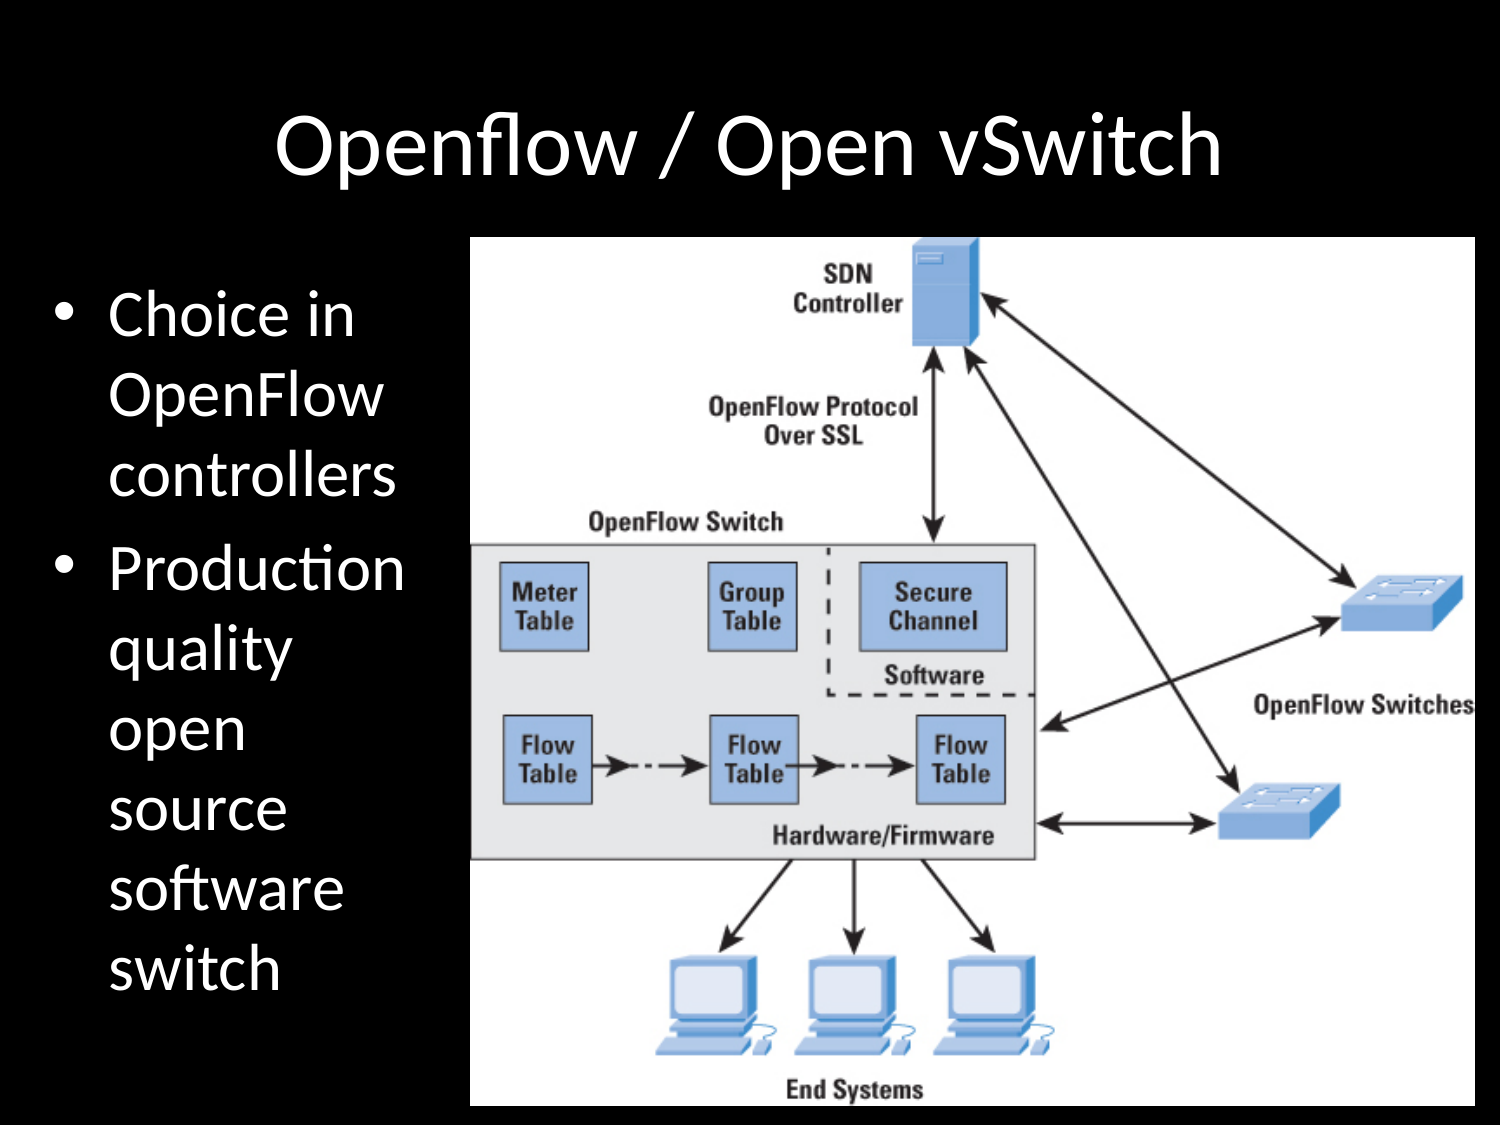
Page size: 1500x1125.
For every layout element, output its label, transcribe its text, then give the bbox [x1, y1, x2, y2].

picture [469, 237, 1476, 1106]
title Openflow / Open vSwitch [75, 45, 1425, 233]
list Choice in OpenFlow controllers Production quality open source software switch [37, 262, 425, 1050]
